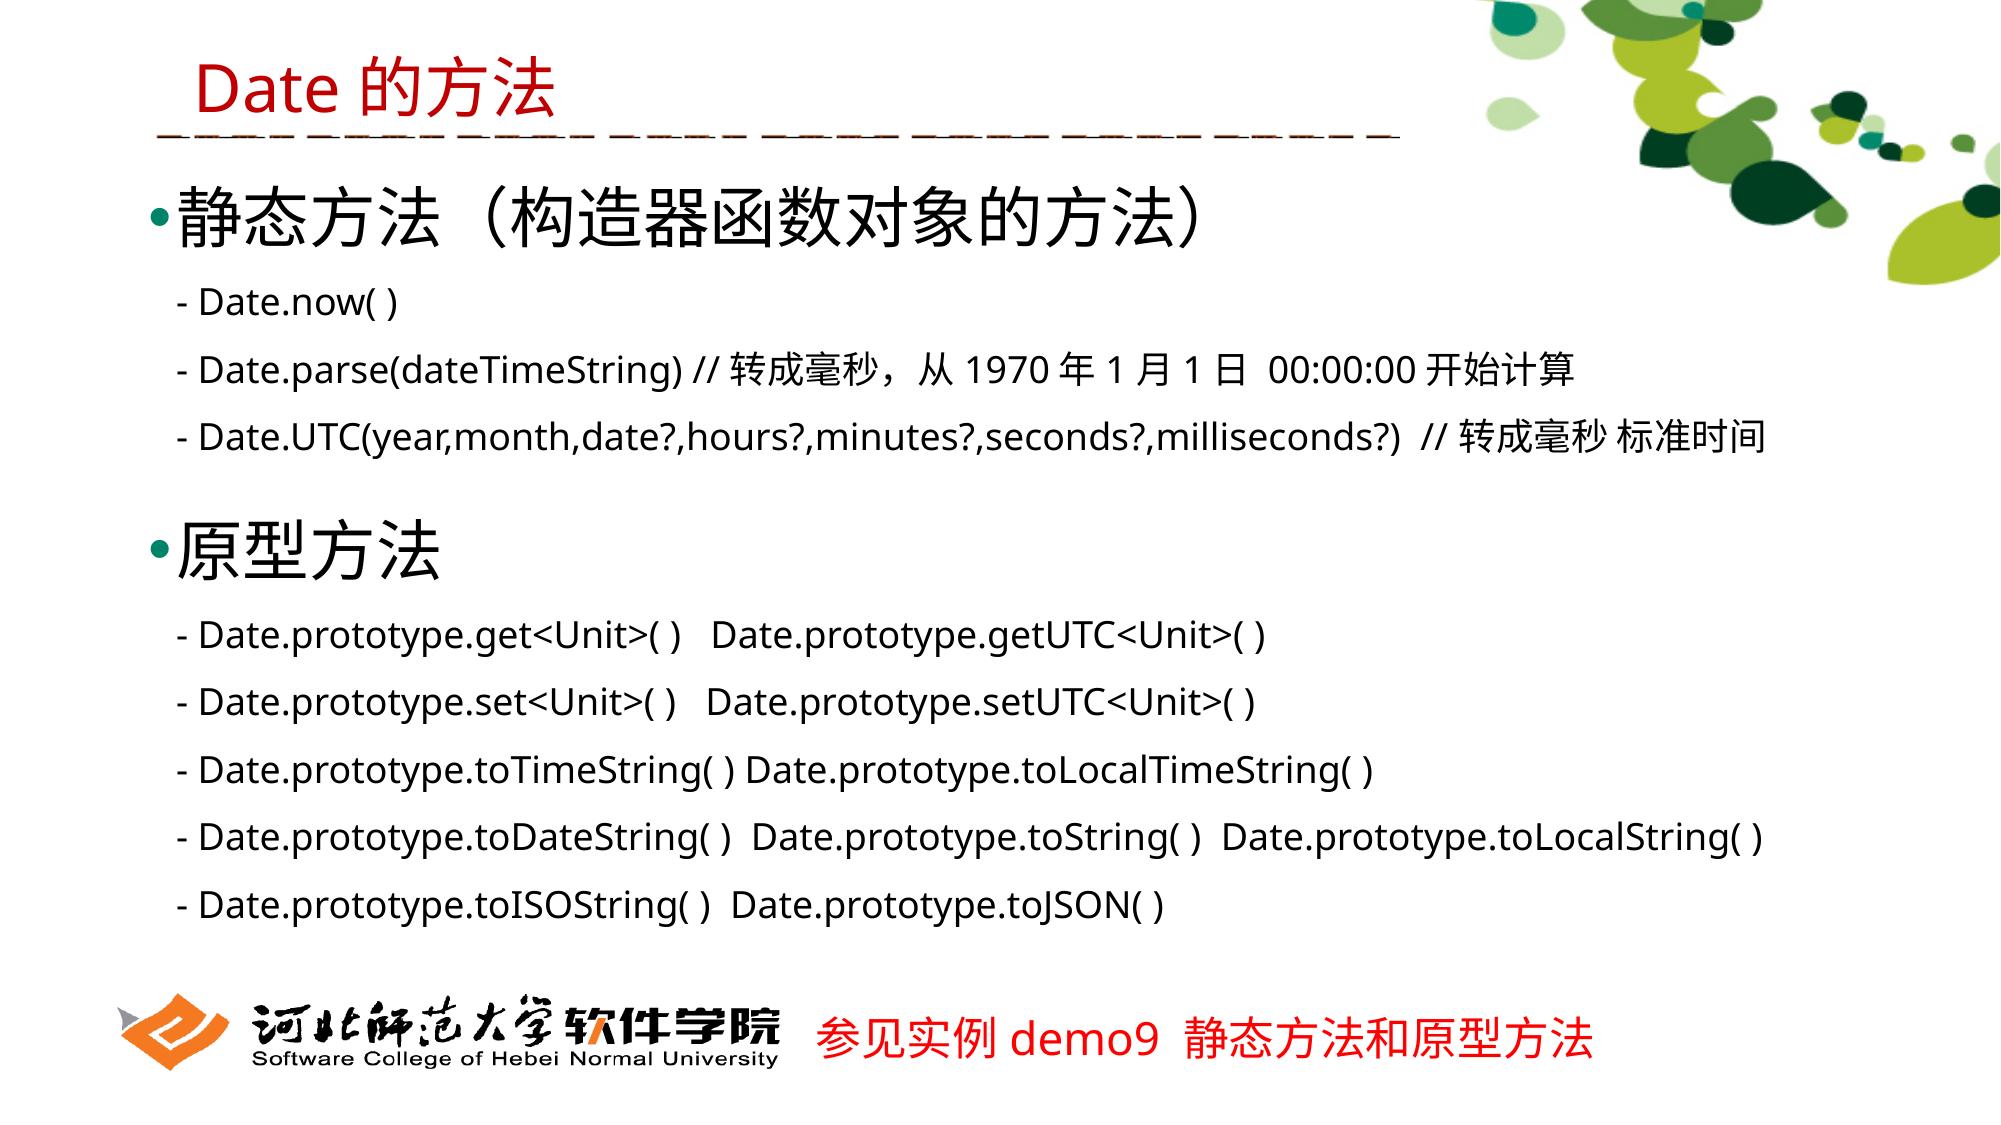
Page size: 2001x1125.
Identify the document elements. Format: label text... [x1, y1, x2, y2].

picture [0, 0, 2001, 1125]
list 静态方法（构造器函数对象的方法） - Date.now( ) - Date.parse(dateTimeString) //转成毫秒，从1970年1月1日 00:00:00开始计算 - Date.UTC(year,month,date?,hours?,minutes?,seconds?,milliseconds?) //转成毫秒 标准时间 原型方法 - Date.prototype.get<Unit>( ) Date.prototype.getUTC<Unit>( ) - Date.prototype.set<Unit>( ) Date.prototype.setUTC<Unit>( ) - Date.prototype.toTimeString( ) Date.prototype.toLocalTimeString( ) - Date.prototype.toDateString( ) Date.prototype.toString( ) Date.prototype.toLocalString( ) - Date.prototype.toISOString( ) Date.prototype.toJSON( ) [133, 128, 1844, 1002]
list Date的方法 [178, 38, 1523, 120]
text_box 参见实例demo9 静态方法和原型方法 [800, 1002, 1943, 1072]
